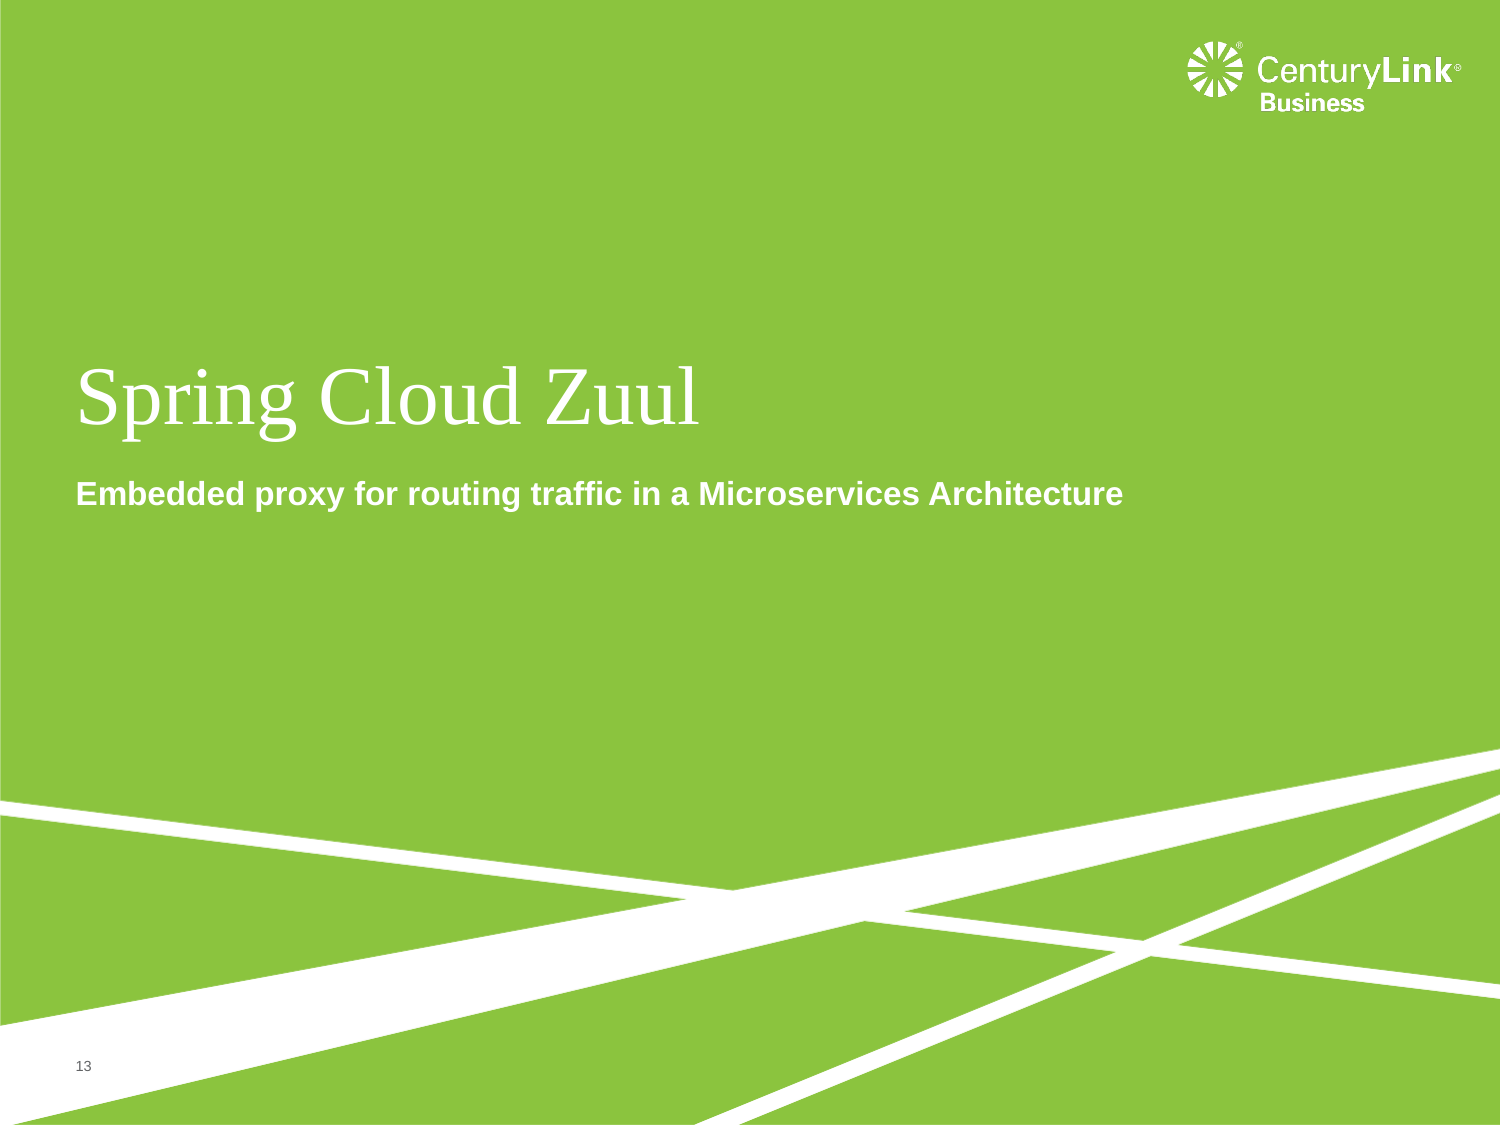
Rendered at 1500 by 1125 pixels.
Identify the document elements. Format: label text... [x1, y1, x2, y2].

list Embedded proxy for routing traffic in a Microservices Architecture [60, 464, 1168, 521]
title Spring Cloud Zuul [60, 344, 1168, 451]
picture [0, 0, 1500, 1125]
slide_number 13 [60, 1049, 120, 1083]
